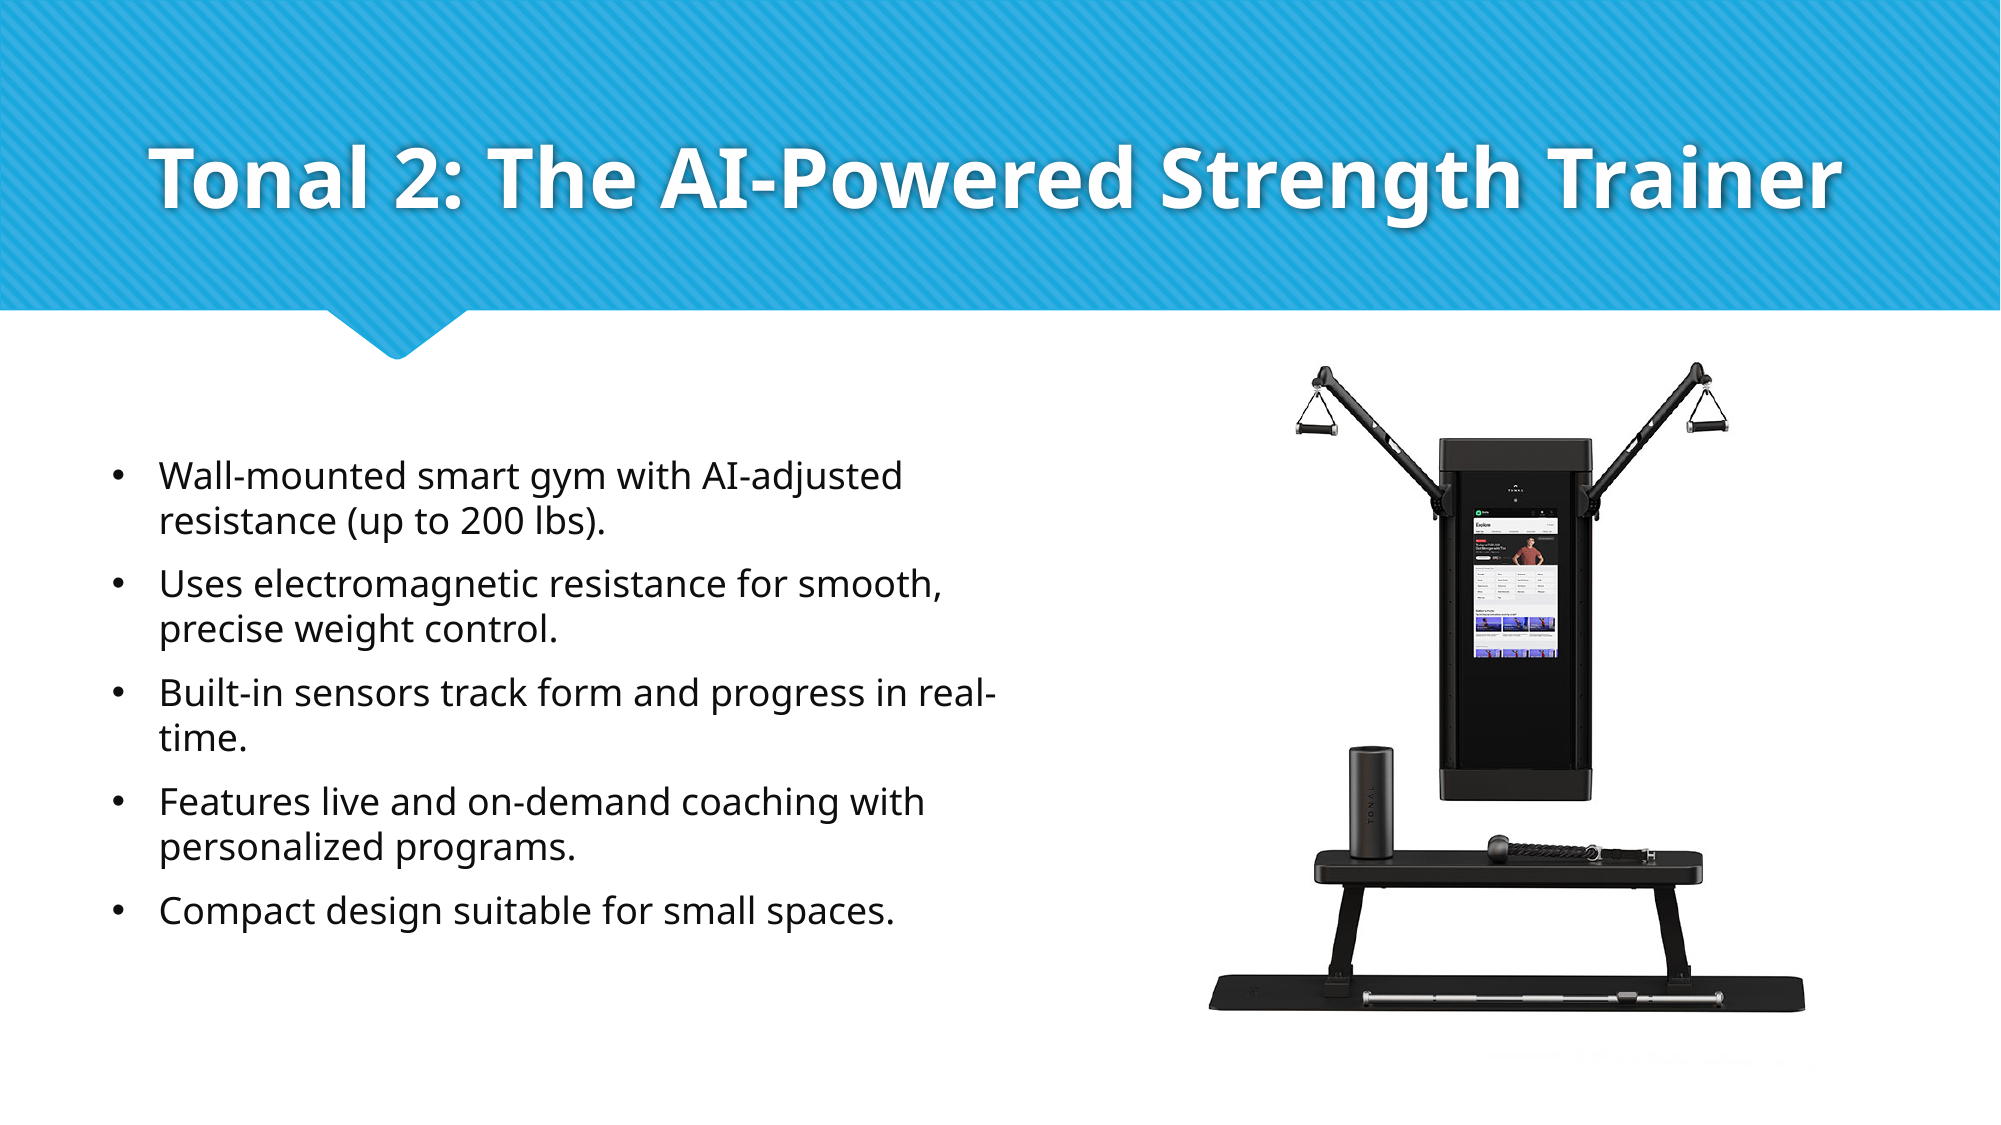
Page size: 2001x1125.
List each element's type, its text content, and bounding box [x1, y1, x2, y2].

picture [1116, 319, 1888, 1070]
text_box Wall-mounted smart gym with AI-adjusted resistance (up to 200 lbs). Uses electromagnetic resistance for smooth, precise weight control. Built-in sensors track form and progress in real-time. Features live and on-demand coaching with personalized programs. Compact design suitable for small spaces. [97, 444, 1077, 940]
title Tonal 2: The AI-Powered Strength Trainer [132, 73, 1868, 233]
